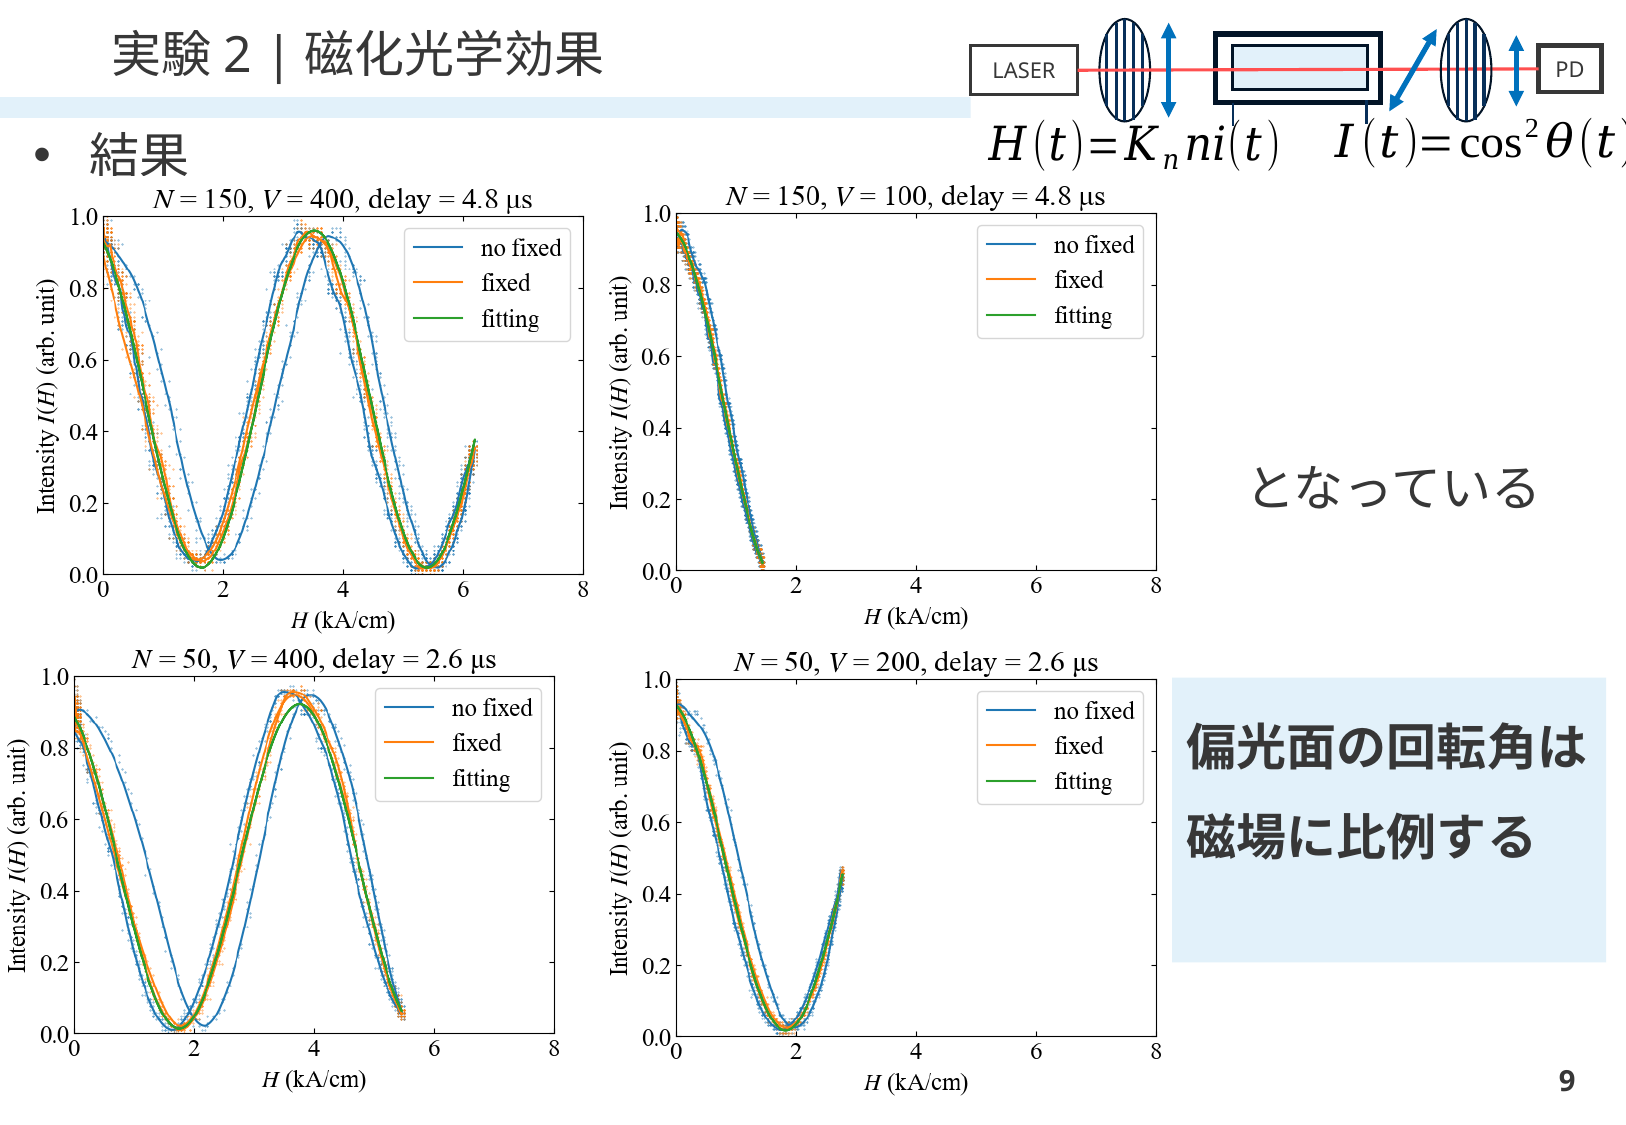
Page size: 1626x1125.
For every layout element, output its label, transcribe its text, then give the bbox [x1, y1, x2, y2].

text_box 結果 [18, 116, 205, 192]
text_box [970, 13, 1625, 177]
picture [0, 172, 1171, 1106]
slide_number 9 [1491, 1062, 1576, 1098]
title 実験2 |磁化光学効果 [111, 22, 970, 83]
